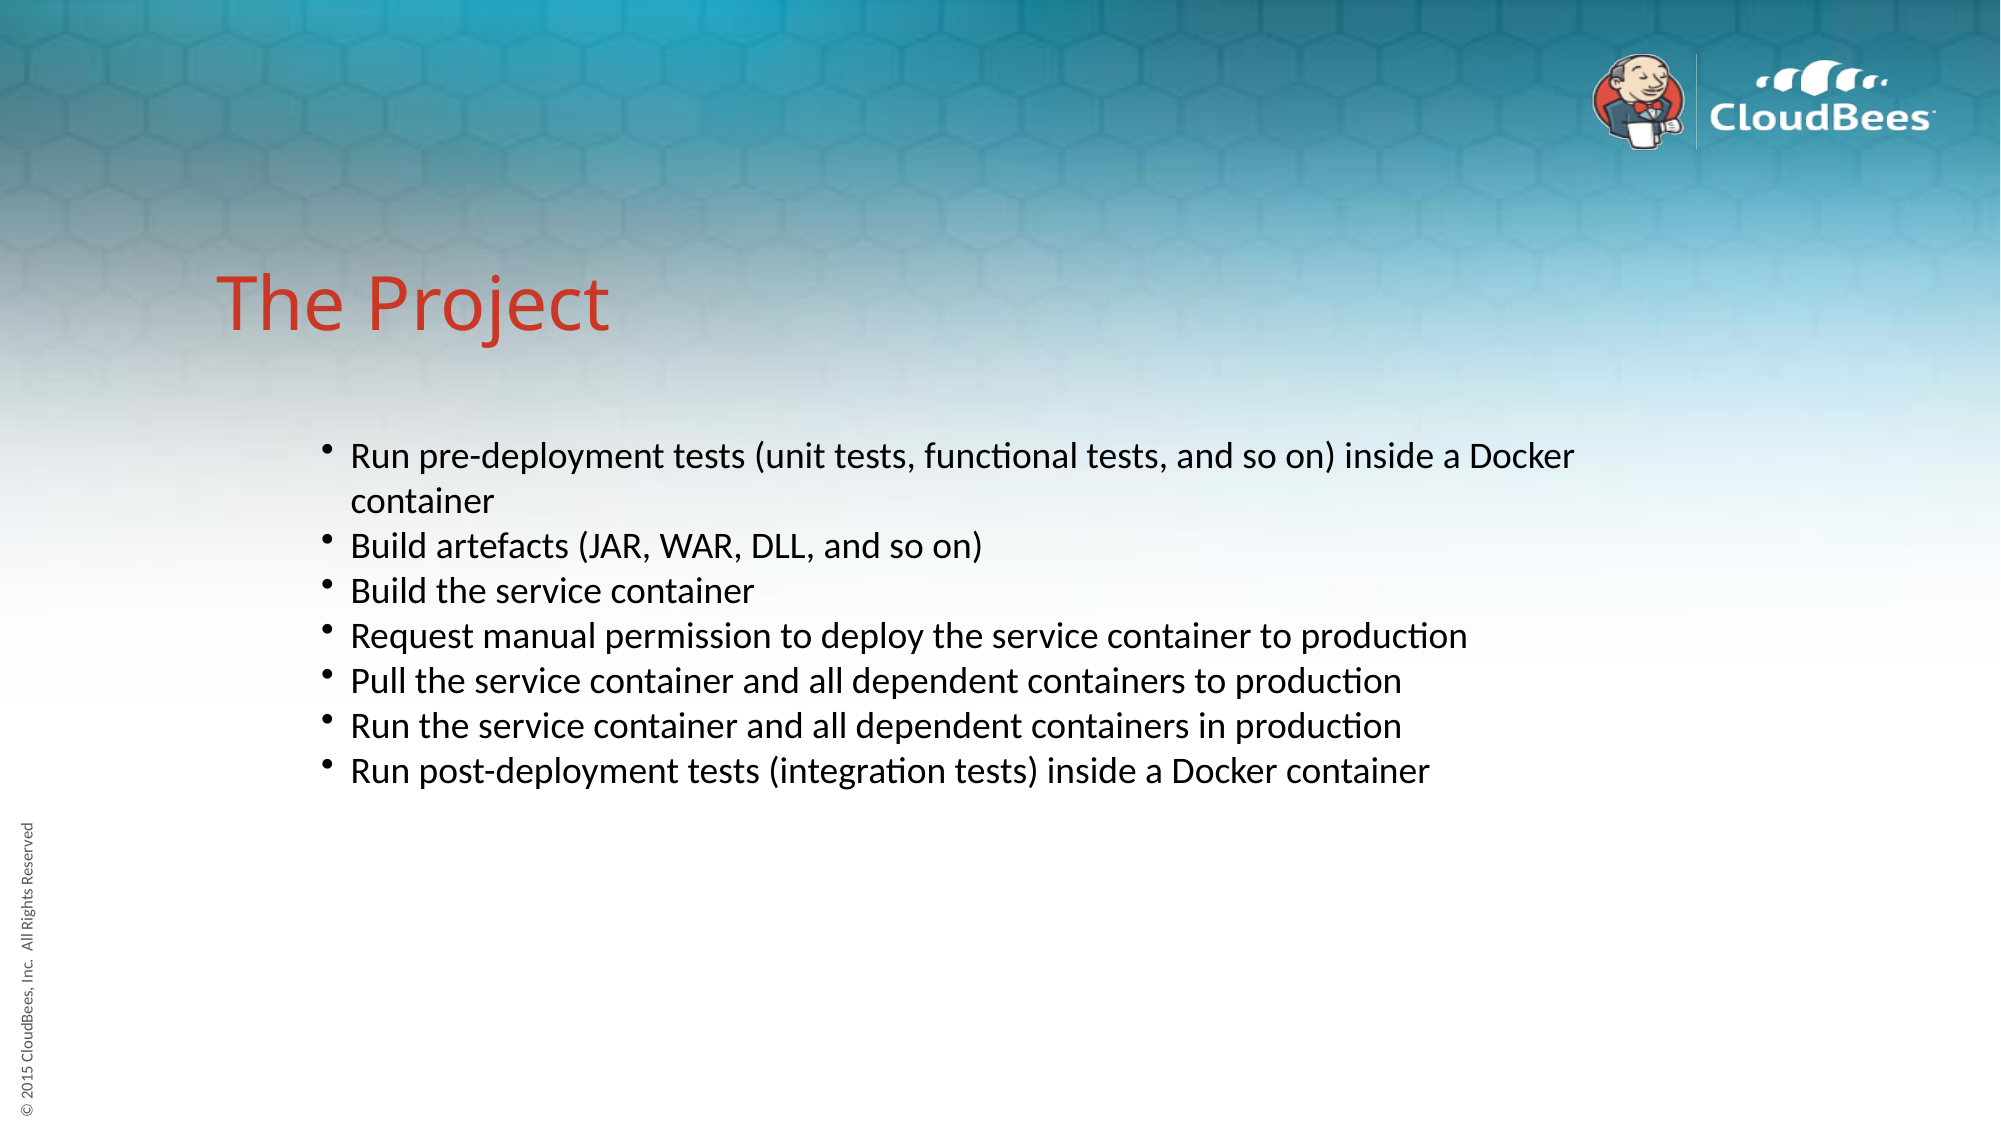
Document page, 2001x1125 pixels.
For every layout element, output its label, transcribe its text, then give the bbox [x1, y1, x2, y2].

picture [0, 0, 2001, 1125]
title The Project [200, 137, 1240, 362]
text_box Run pre-deployment tests (unit tests, functional tests, and so on) inside a Docker container Build artefacts (JAR, WAR, DLL, and so on) Build the service container Request manual permission to deploy the service container to production Pull the service container and all dependent containers to production Run the service container and all dependent containers in production Run post-deployment tests (integration tests) inside a Docker container [313, 423, 1687, 799]
